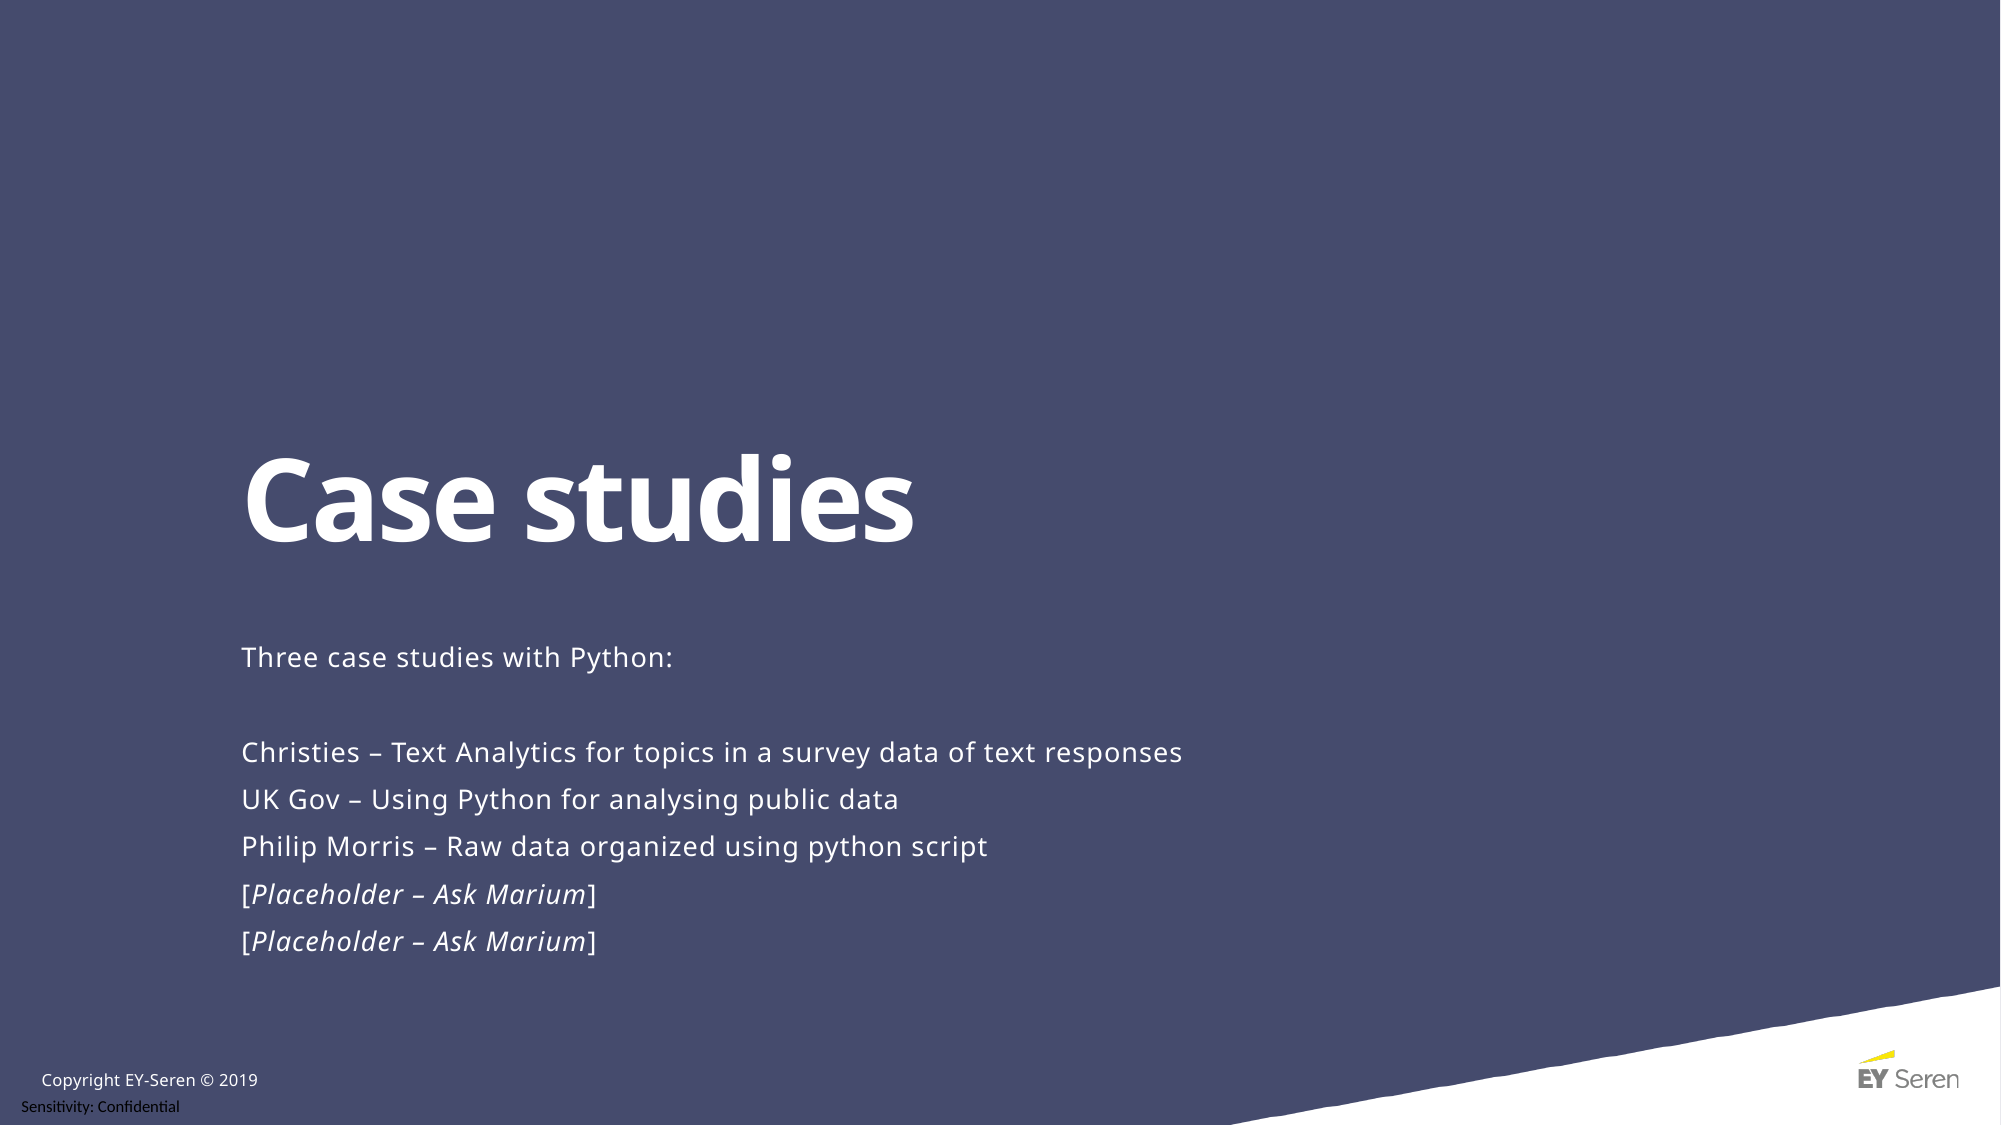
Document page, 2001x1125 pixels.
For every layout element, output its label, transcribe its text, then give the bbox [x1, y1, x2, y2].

subtitle Three case studies with Python: Christies – Text Analytics for topics in a survey data of text responses UK Gov – Using Python for analysing public data Philip Morris – Raw data organized using python script [Placeholder – Ask Marium] [Placeholder – Ask Marium] [241, 634, 1453, 711]
picture [0, 0, 2001, 1125]
title Case studies [241, 464, 1759, 600]
